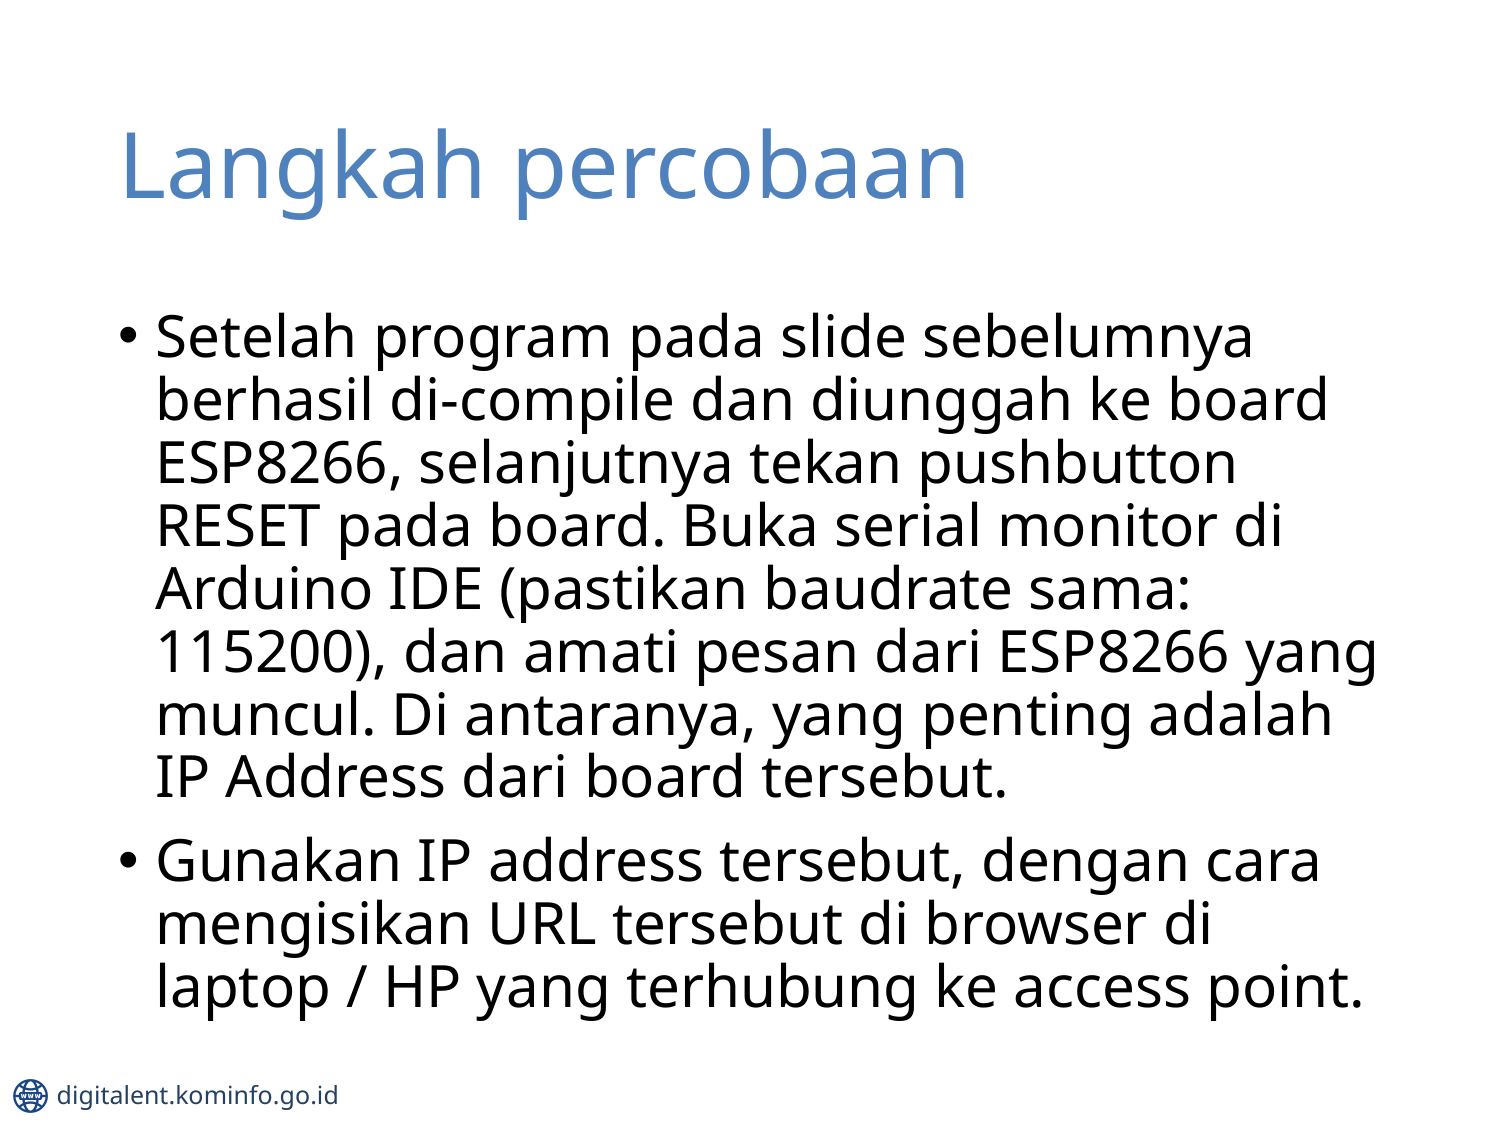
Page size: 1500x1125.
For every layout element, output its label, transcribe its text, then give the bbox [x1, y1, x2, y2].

title Langkah percobaan [103, 59, 1397, 278]
list Setelah program pada slide sebelumnya berhasil di-compile dan diunggah ke board ESP8266, selanjutnya tekan pushbutton RESET pada board. Buka serial monitor di Arduino IDE (pastikan baudrate sama: 115200), dan amati pesan dari ESP8266 yang muncul. Di antaranya, yang penting adalah IP Address dari board tersebut. Gunakan IP address tersebut, dengan cara mengisikan URL tersebut di browser di laptop / HP yang terhubung ke access point. [103, 299, 1397, 1014]
picture [12, 1078, 49, 1114]
